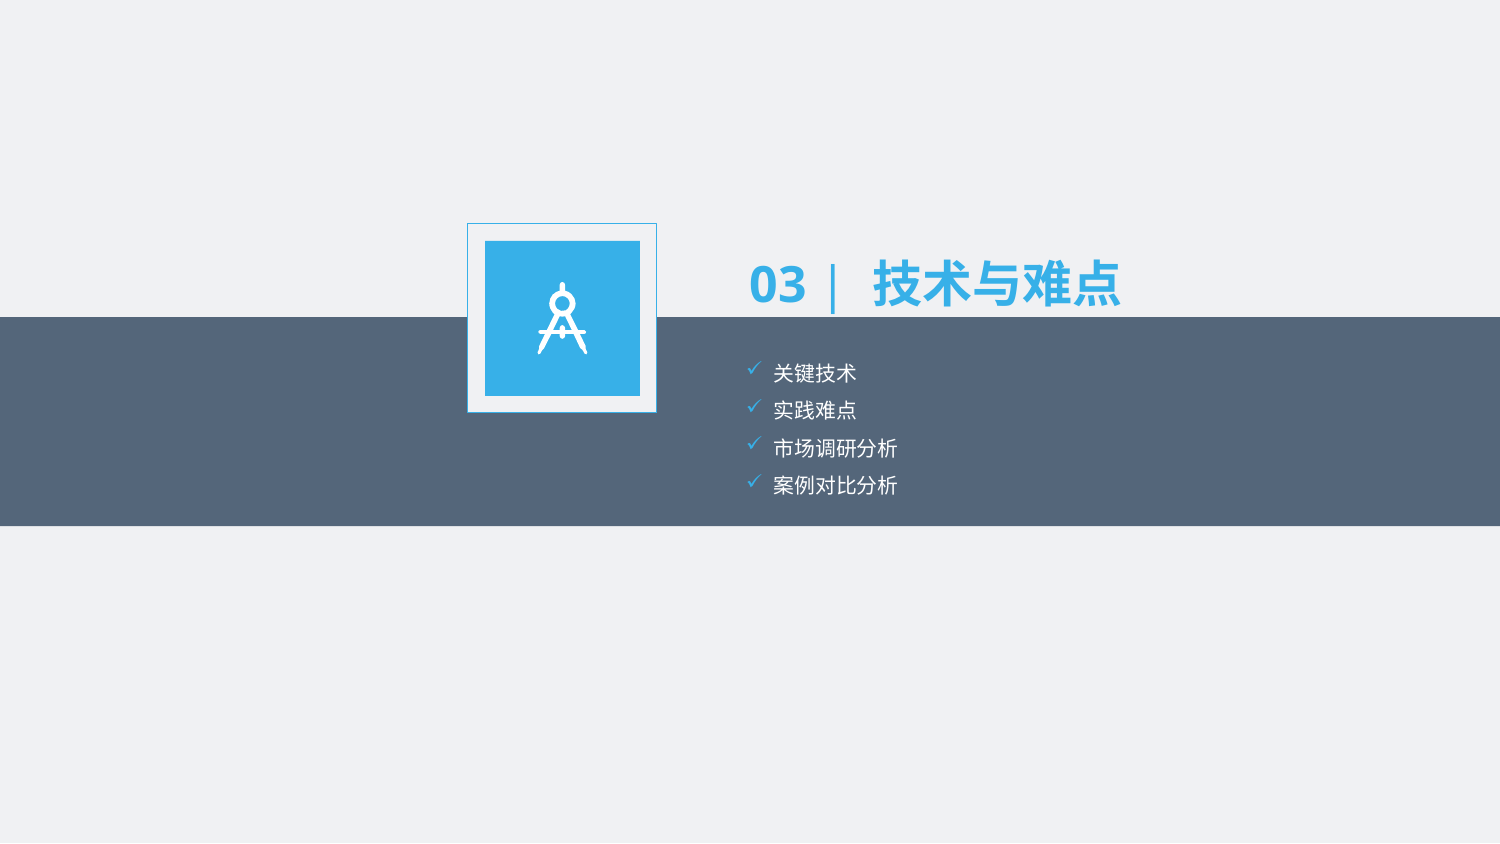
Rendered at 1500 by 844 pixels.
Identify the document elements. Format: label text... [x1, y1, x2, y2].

text_box 03 | 技术与难点 [749, 222, 1140, 313]
text_box [466, 222, 659, 415]
text_box [483, 239, 642, 398]
text_box [0, 315, 1500, 528]
text_box [537, 281, 588, 355]
text_box 关键技术 实践难点 市场调研分析 案例对比分析 [745, 348, 980, 498]
